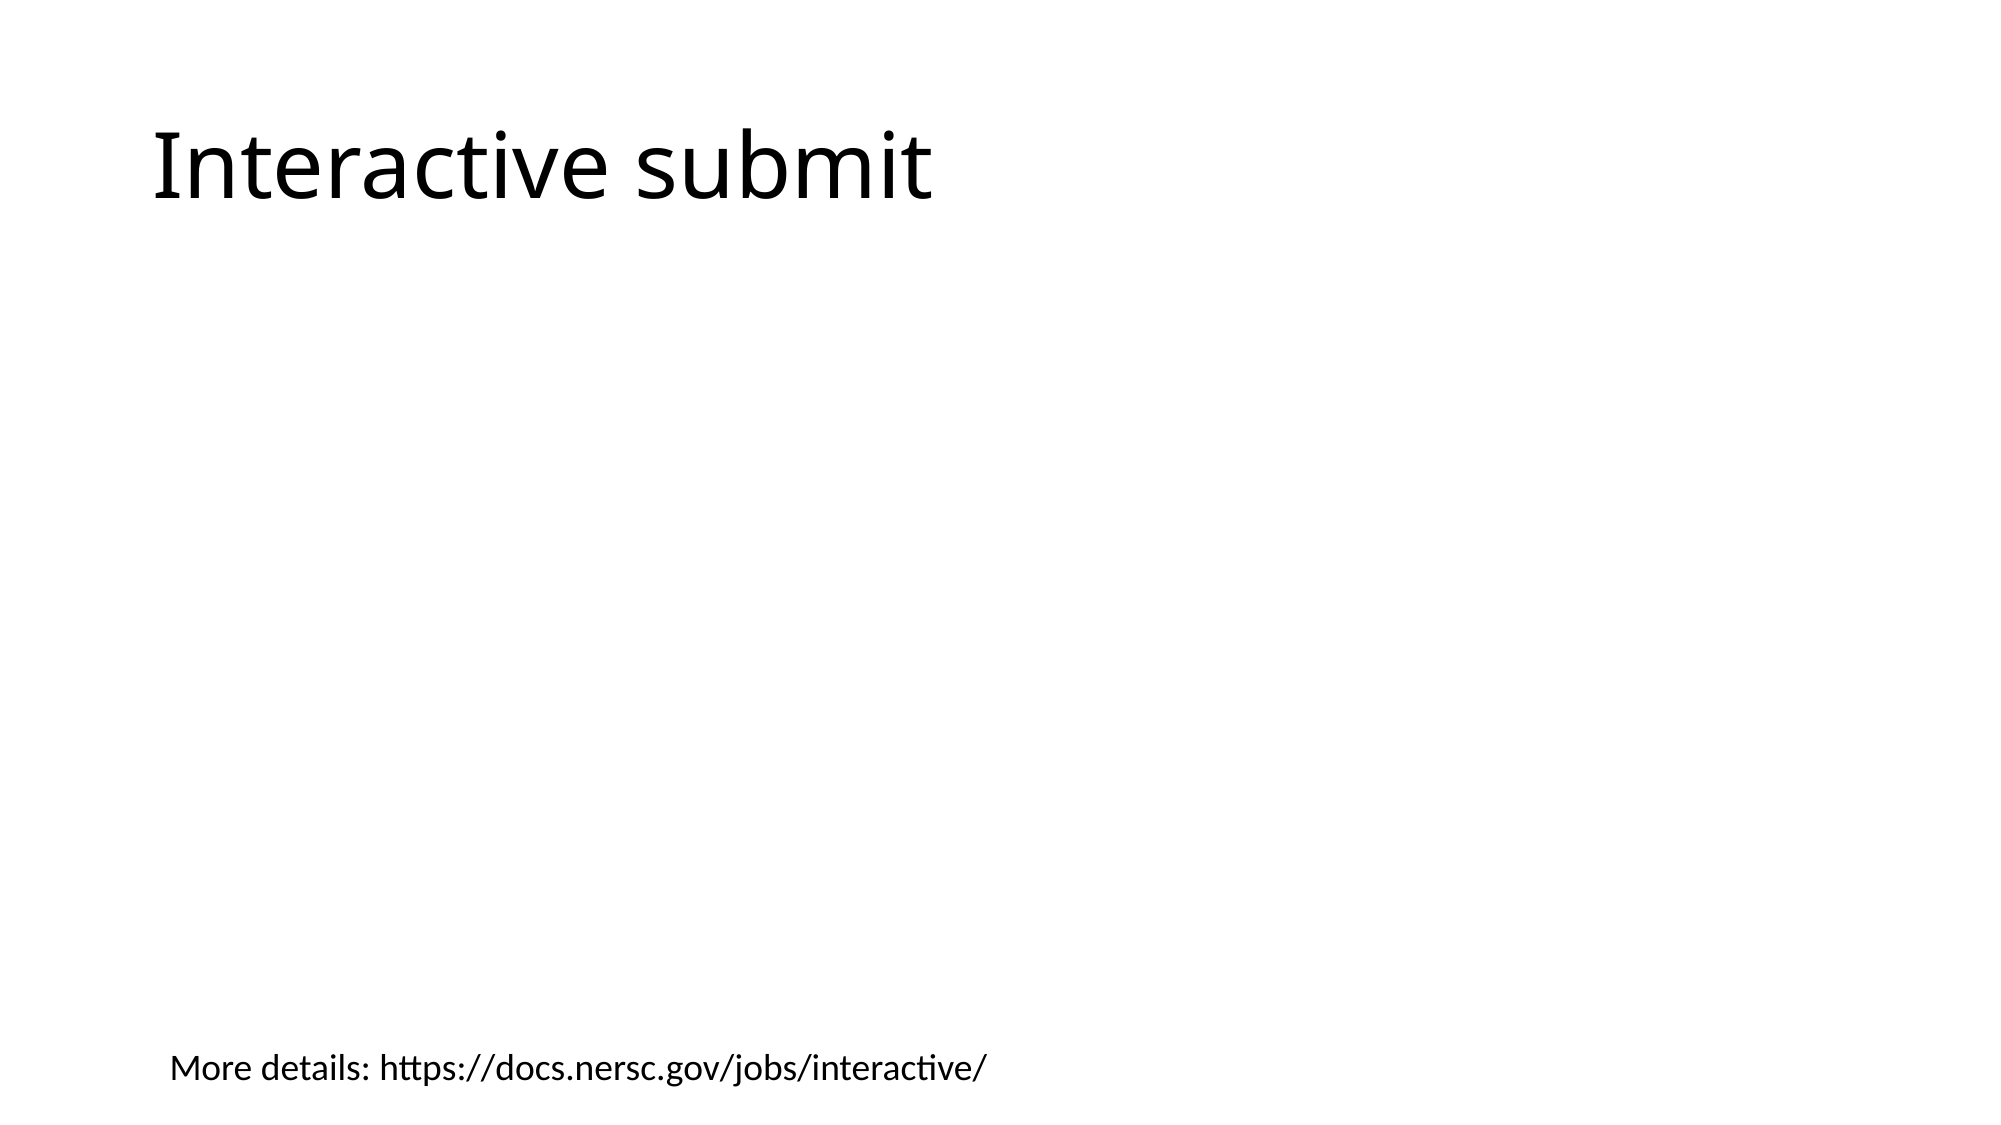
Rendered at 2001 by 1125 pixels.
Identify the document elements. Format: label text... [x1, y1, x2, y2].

title Interactive submit [137, 59, 1863, 278]
text_box More details: https://docs.nersc.gov/jobs/interactive/ [154, 1035, 1155, 1096]
